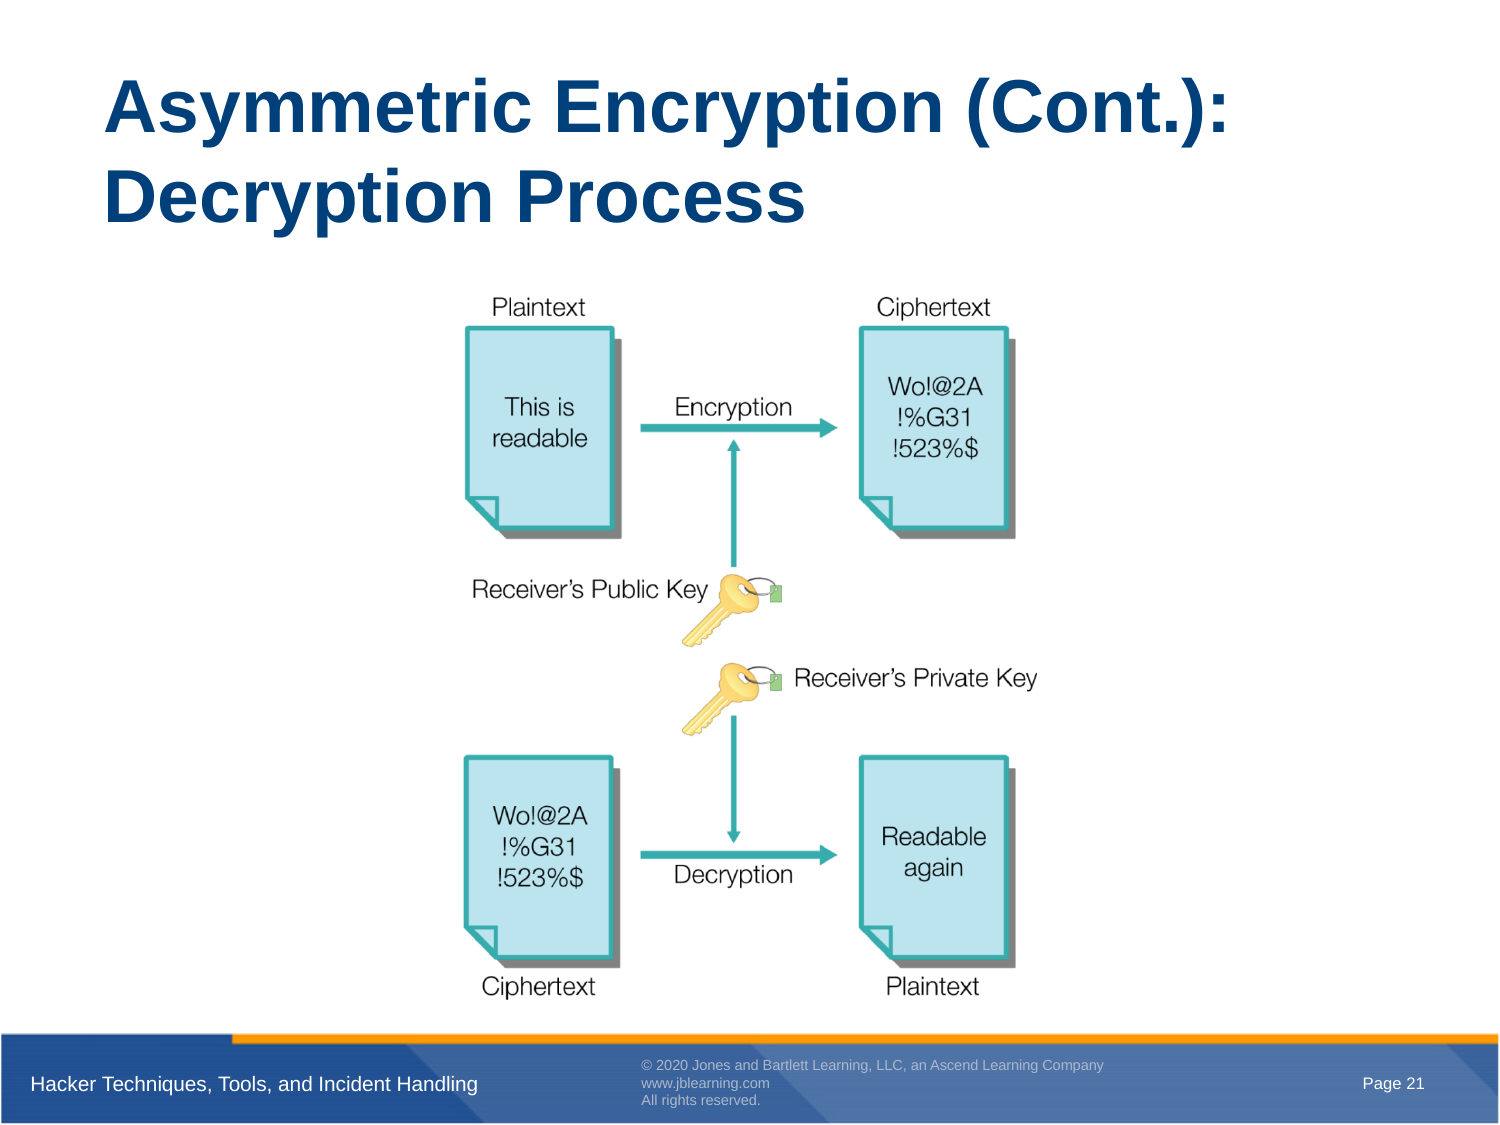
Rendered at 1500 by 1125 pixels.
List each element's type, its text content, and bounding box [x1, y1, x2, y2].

picture [0, 1032, 1500, 1125]
picture [463, 294, 1037, 1000]
title Asymmetric Encryption (Cont.): Decryption Process [88, 49, 1451, 128]
